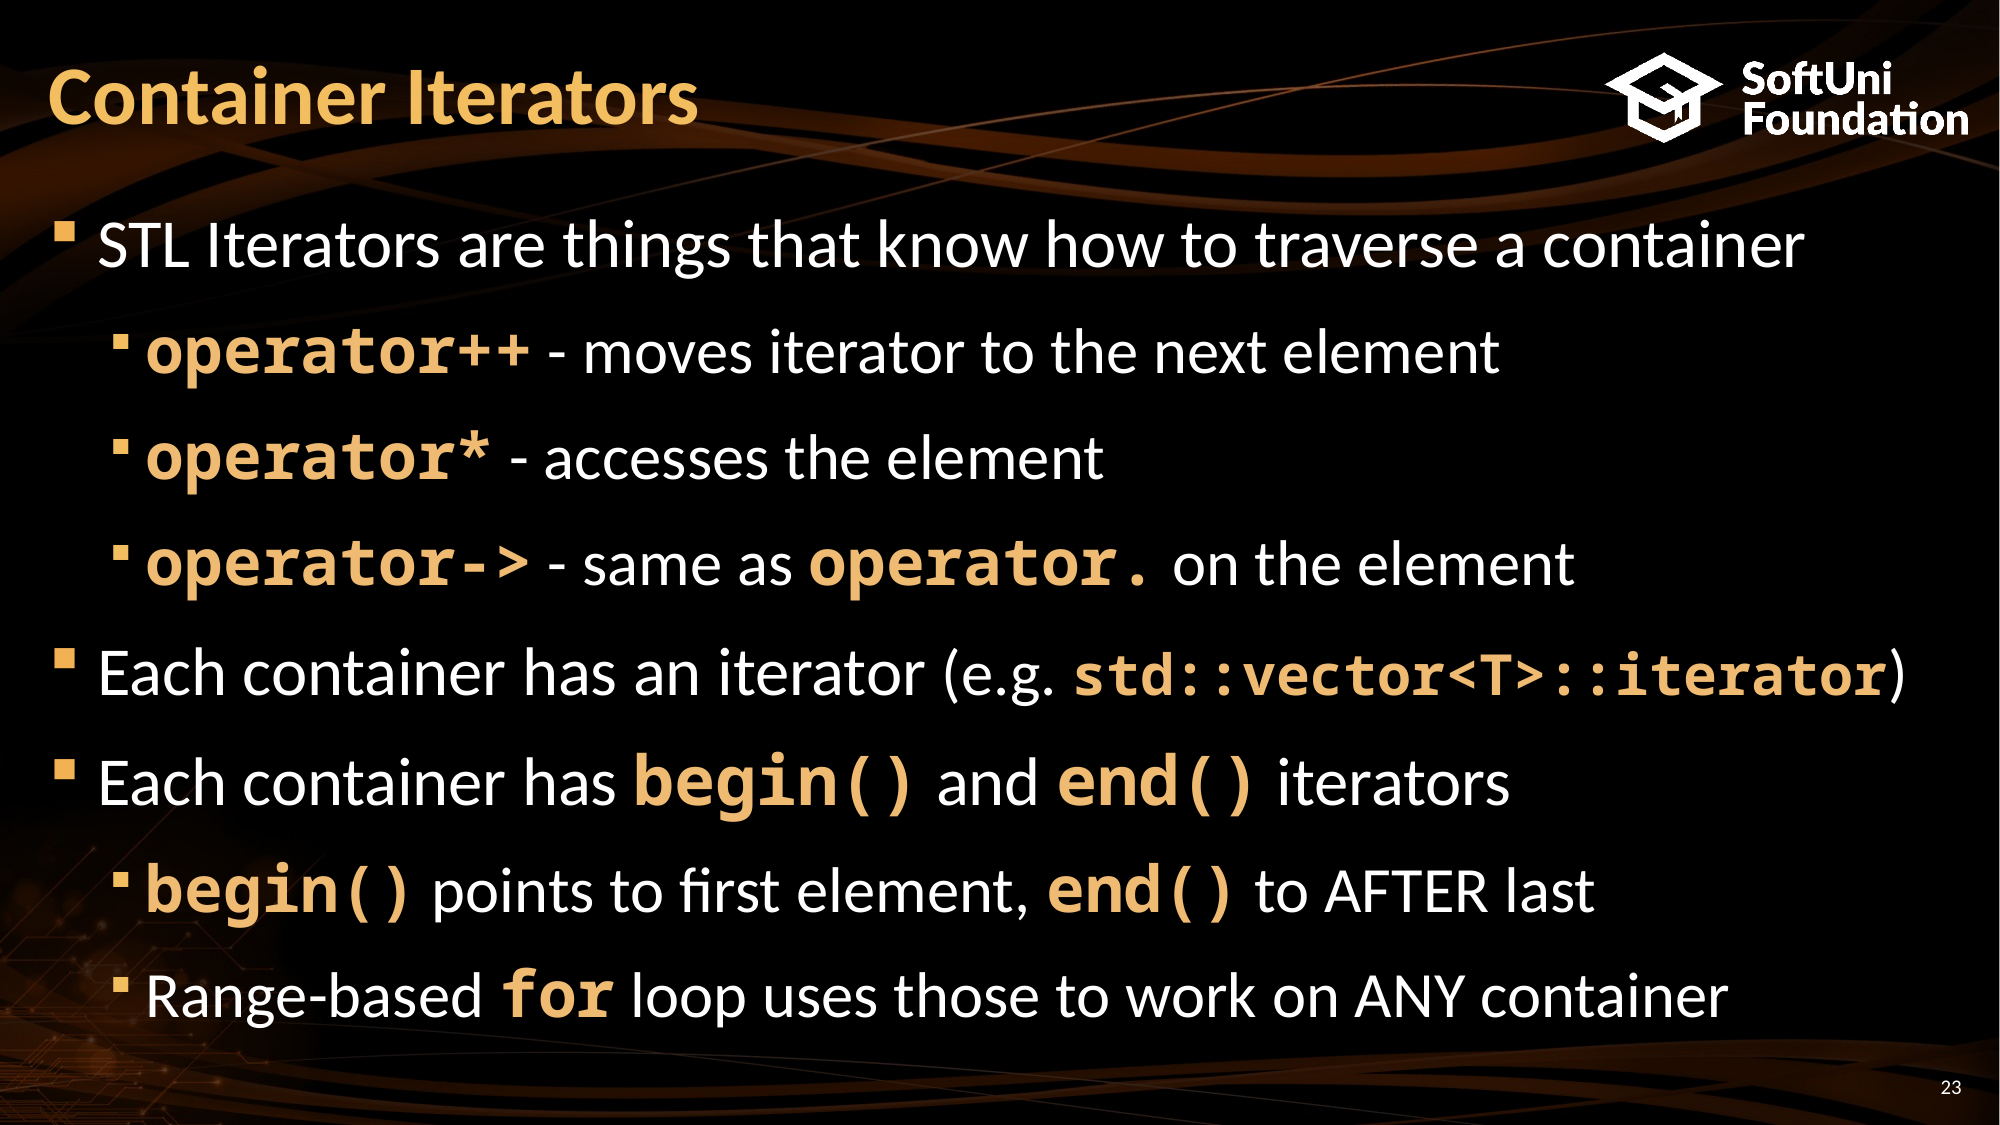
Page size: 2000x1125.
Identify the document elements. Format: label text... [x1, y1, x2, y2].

text_box Container Iterators [30, 6, 1602, 189]
picture [0, 0, 2000, 1125]
text_box STL Iterators are things that know how to traverse a container operator++ - moves iterator to the next element operator* - accesses the element operator-> - same as operator. on the element Each container has an iterator (e.g. std::vector<T>::iterator) Each container has begin() and end() iterators begin() points to first element, end() to AFTER last Range-based for loop uses those to work on ANY container [31, 188, 1968, 1103]
